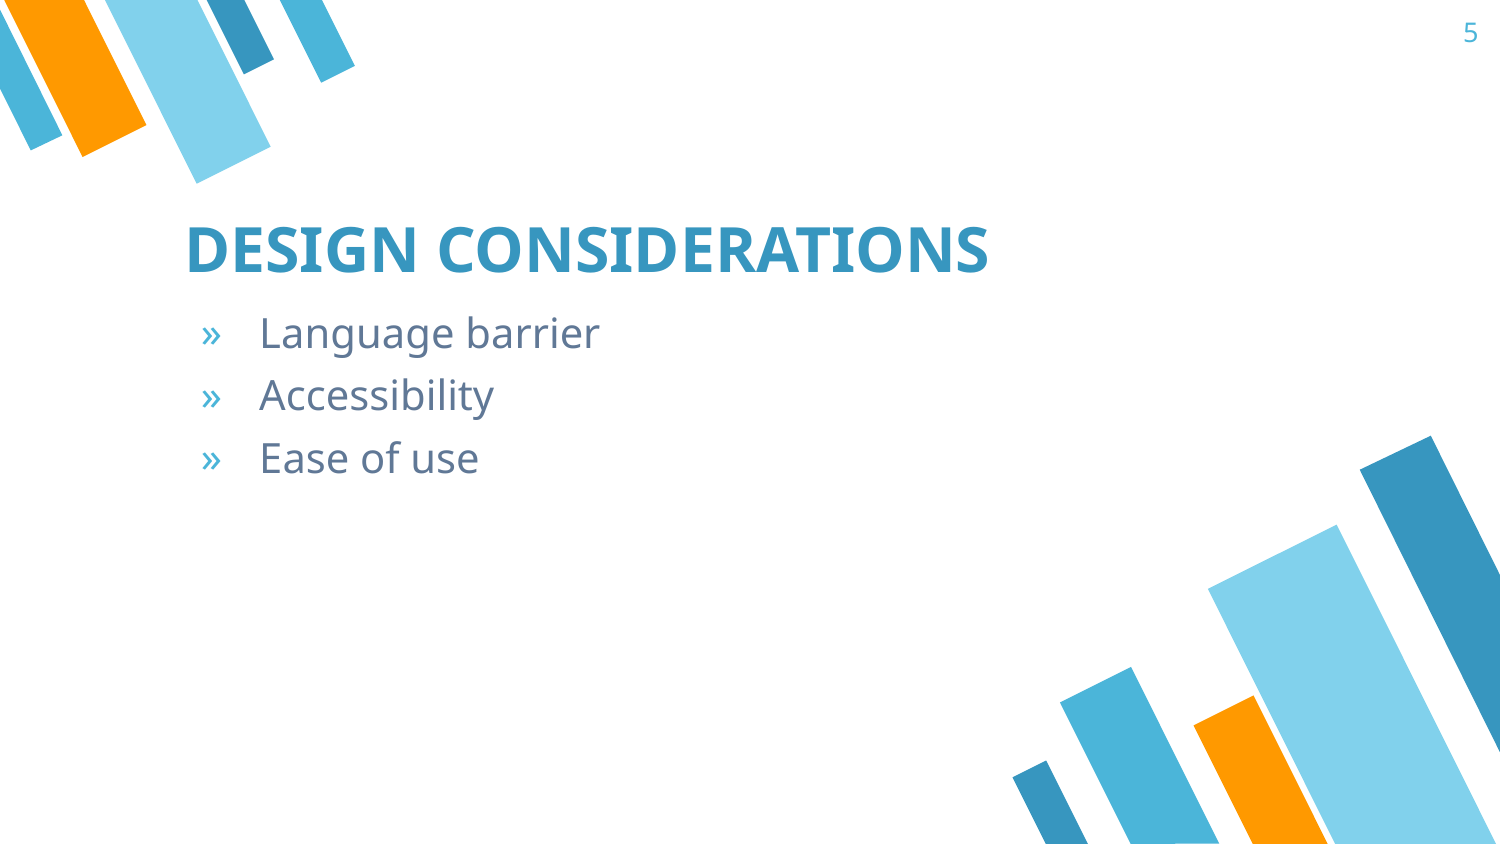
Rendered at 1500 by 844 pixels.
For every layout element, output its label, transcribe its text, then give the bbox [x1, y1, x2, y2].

list Language barrier Accessibility Ease of use [169, 291, 1115, 706]
title DESIGN CONSIDERATIONS [169, 188, 1115, 291]
slide_number 5 [1403, 0, 1494, 65]
